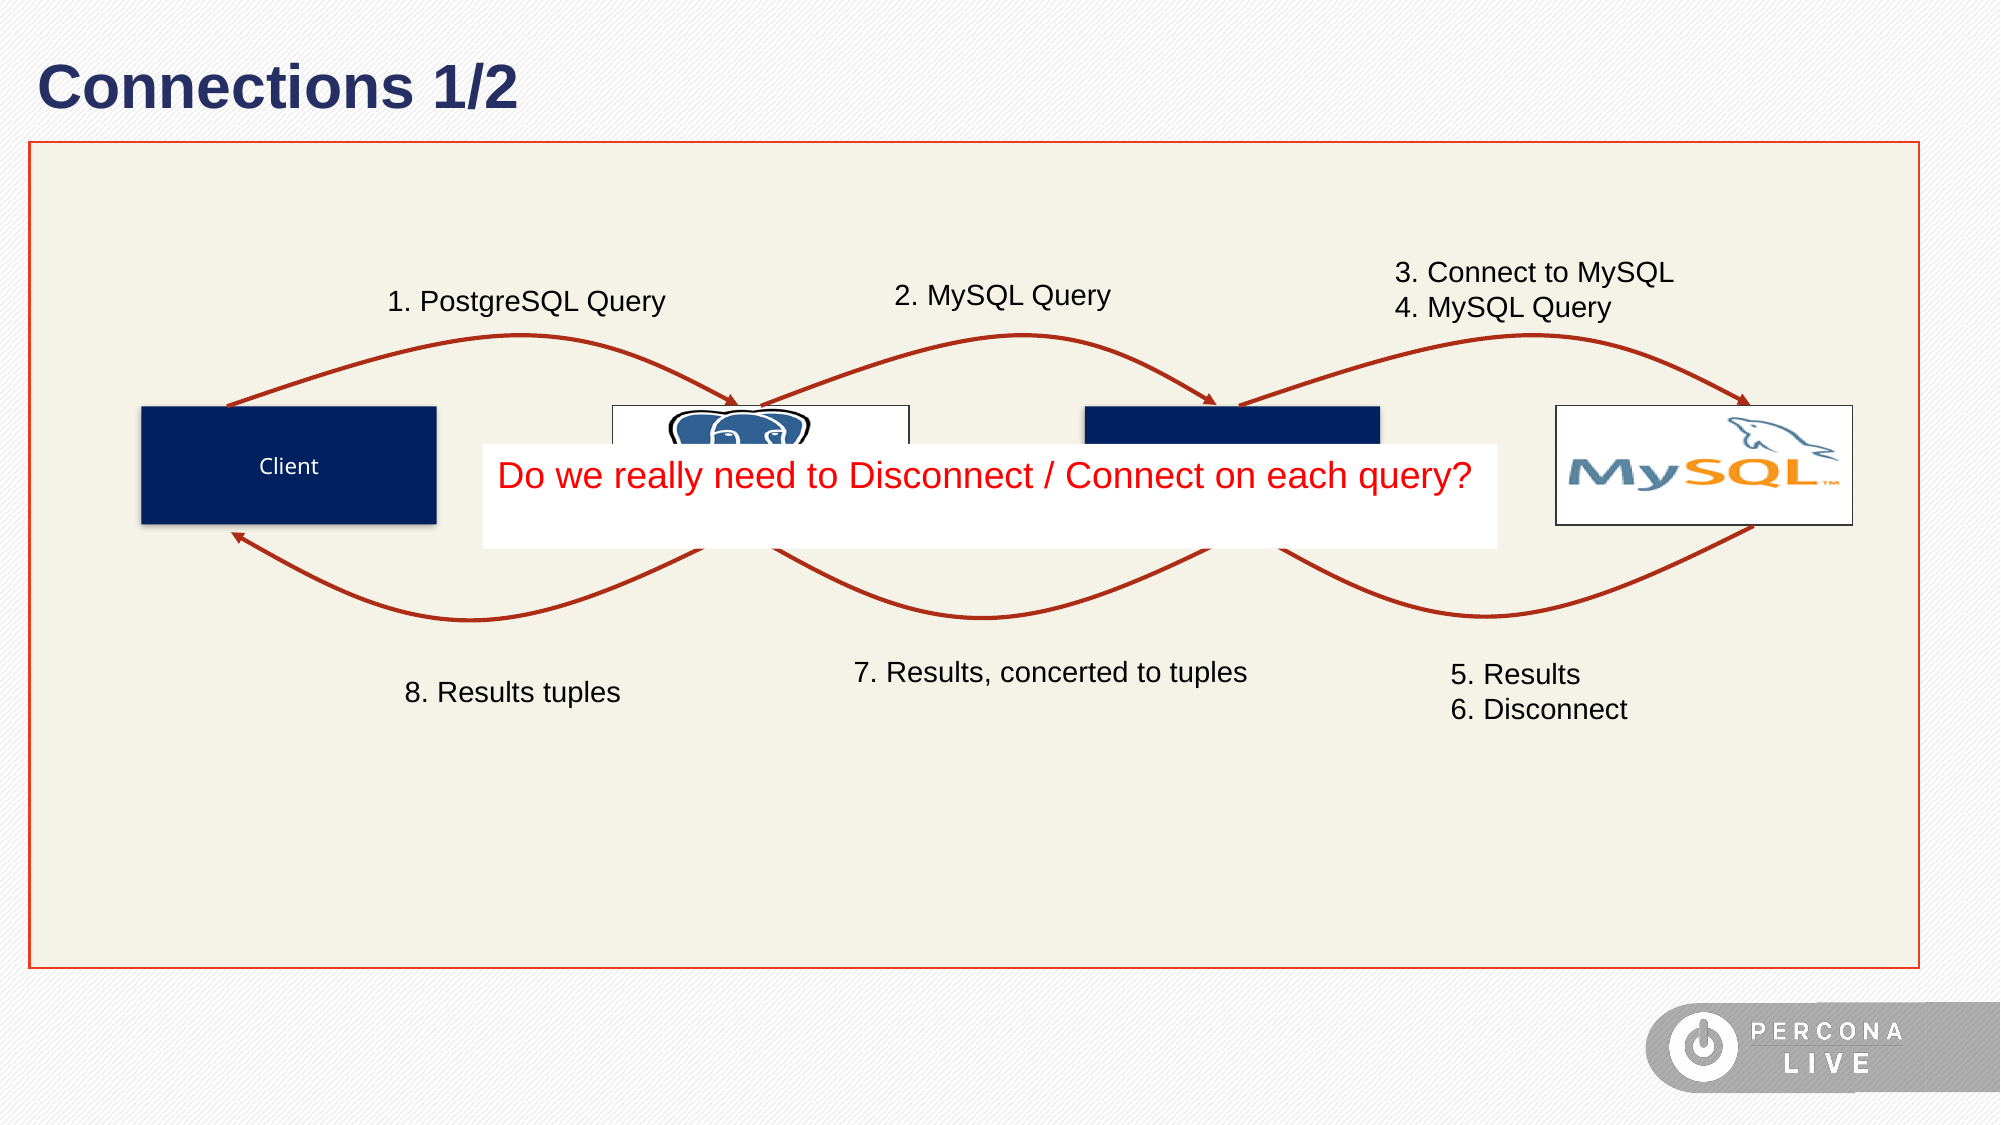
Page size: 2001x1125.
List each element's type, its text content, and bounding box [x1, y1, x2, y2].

text_box [29, 148, 1920, 969]
title Connections 1/2 [29, 29, 1979, 148]
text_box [141, 246, 1853, 734]
picture [0, 0, 2001, 1125]
